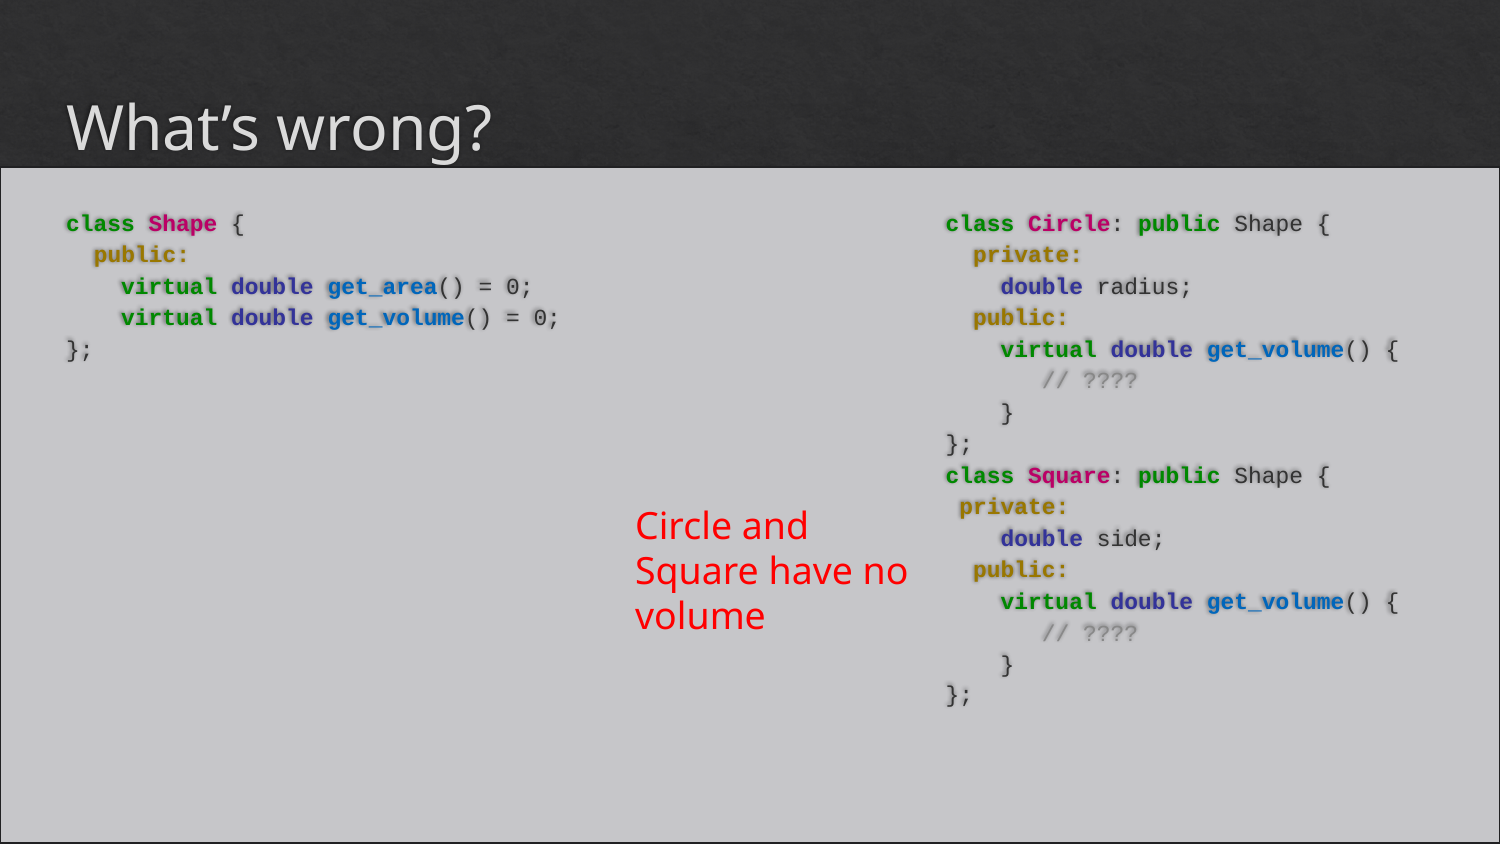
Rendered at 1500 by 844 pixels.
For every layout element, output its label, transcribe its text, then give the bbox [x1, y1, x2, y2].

list class Circle: public Shape { private: double radius; public: virtual double get_volume() { // ???? } }; class Square: public Shape { private: double side; public: virtual double get_volume() { // ???? } }; [930, 189, 1500, 750]
title What’s wrong? [51, 72, 1449, 167]
text_box [0, 166, 1500, 844]
text_box Circle and Square have no volume [620, 494, 956, 644]
list class Shape { public: virtual double get_area() = 0; virtual double get_volume() = 0; }; [51, 189, 621, 750]
